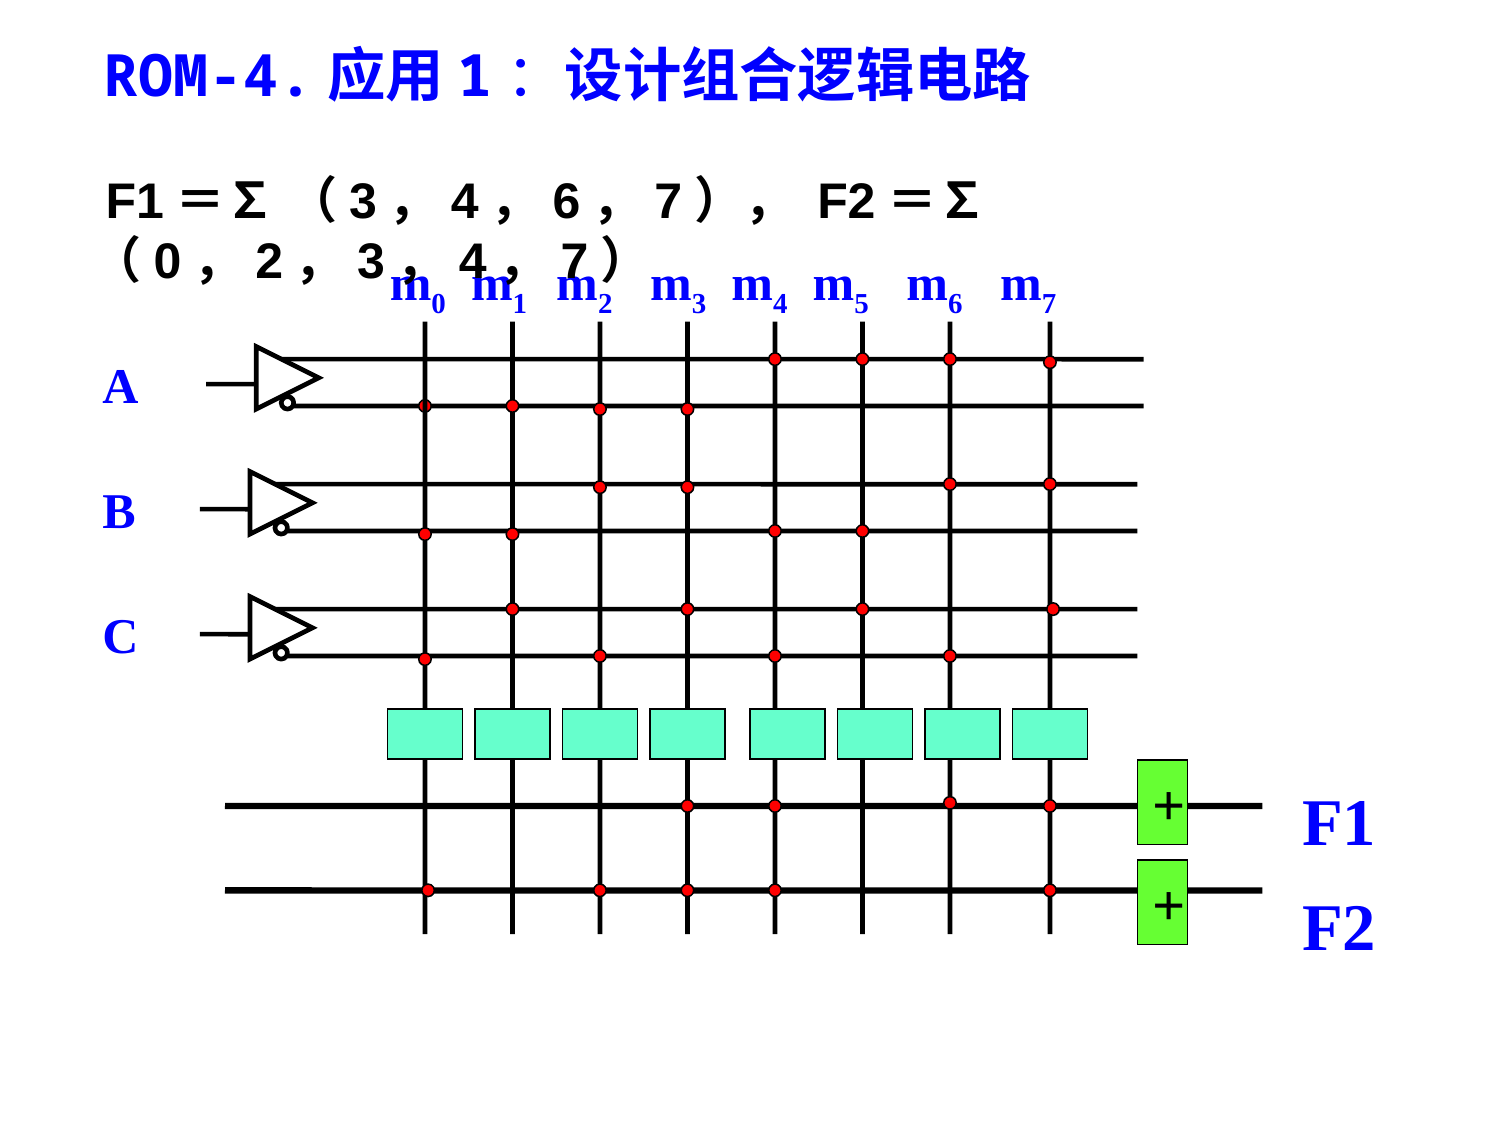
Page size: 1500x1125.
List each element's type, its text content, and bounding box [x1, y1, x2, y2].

text_box ROM-4.应用1：设计组合逻辑电路 [88, 31, 1235, 116]
text_box F2 [1287, 876, 1400, 972]
text_box [943, 796, 957, 810]
text_box + [1137, 860, 1188, 945]
text_box [421, 884, 435, 897]
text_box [387, 708, 1088, 760]
text_box [681, 799, 694, 813]
text_box F1 [1287, 771, 1400, 867]
text_box [768, 884, 782, 897]
text_box [1043, 884, 1057, 897]
text_box C [87, 596, 188, 672]
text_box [199, 596, 1138, 660]
text_box [1043, 799, 1057, 813]
text_box m0 m1 m2 m3 m4 m5 m6 m7 [375, 296, 1300, 327]
text_box [681, 884, 694, 897]
text_box B [87, 471, 188, 547]
text_box + [1137, 760, 1188, 845]
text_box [199, 471, 1138, 535]
text_box [768, 799, 782, 813]
text_box F1＝∑ （3，4，6，7）， F2＝∑ （0，2，3，4，7） [76, 160, 1436, 296]
text_box A [87, 346, 188, 422]
text_box [593, 884, 607, 897]
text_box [206, 346, 1144, 410]
